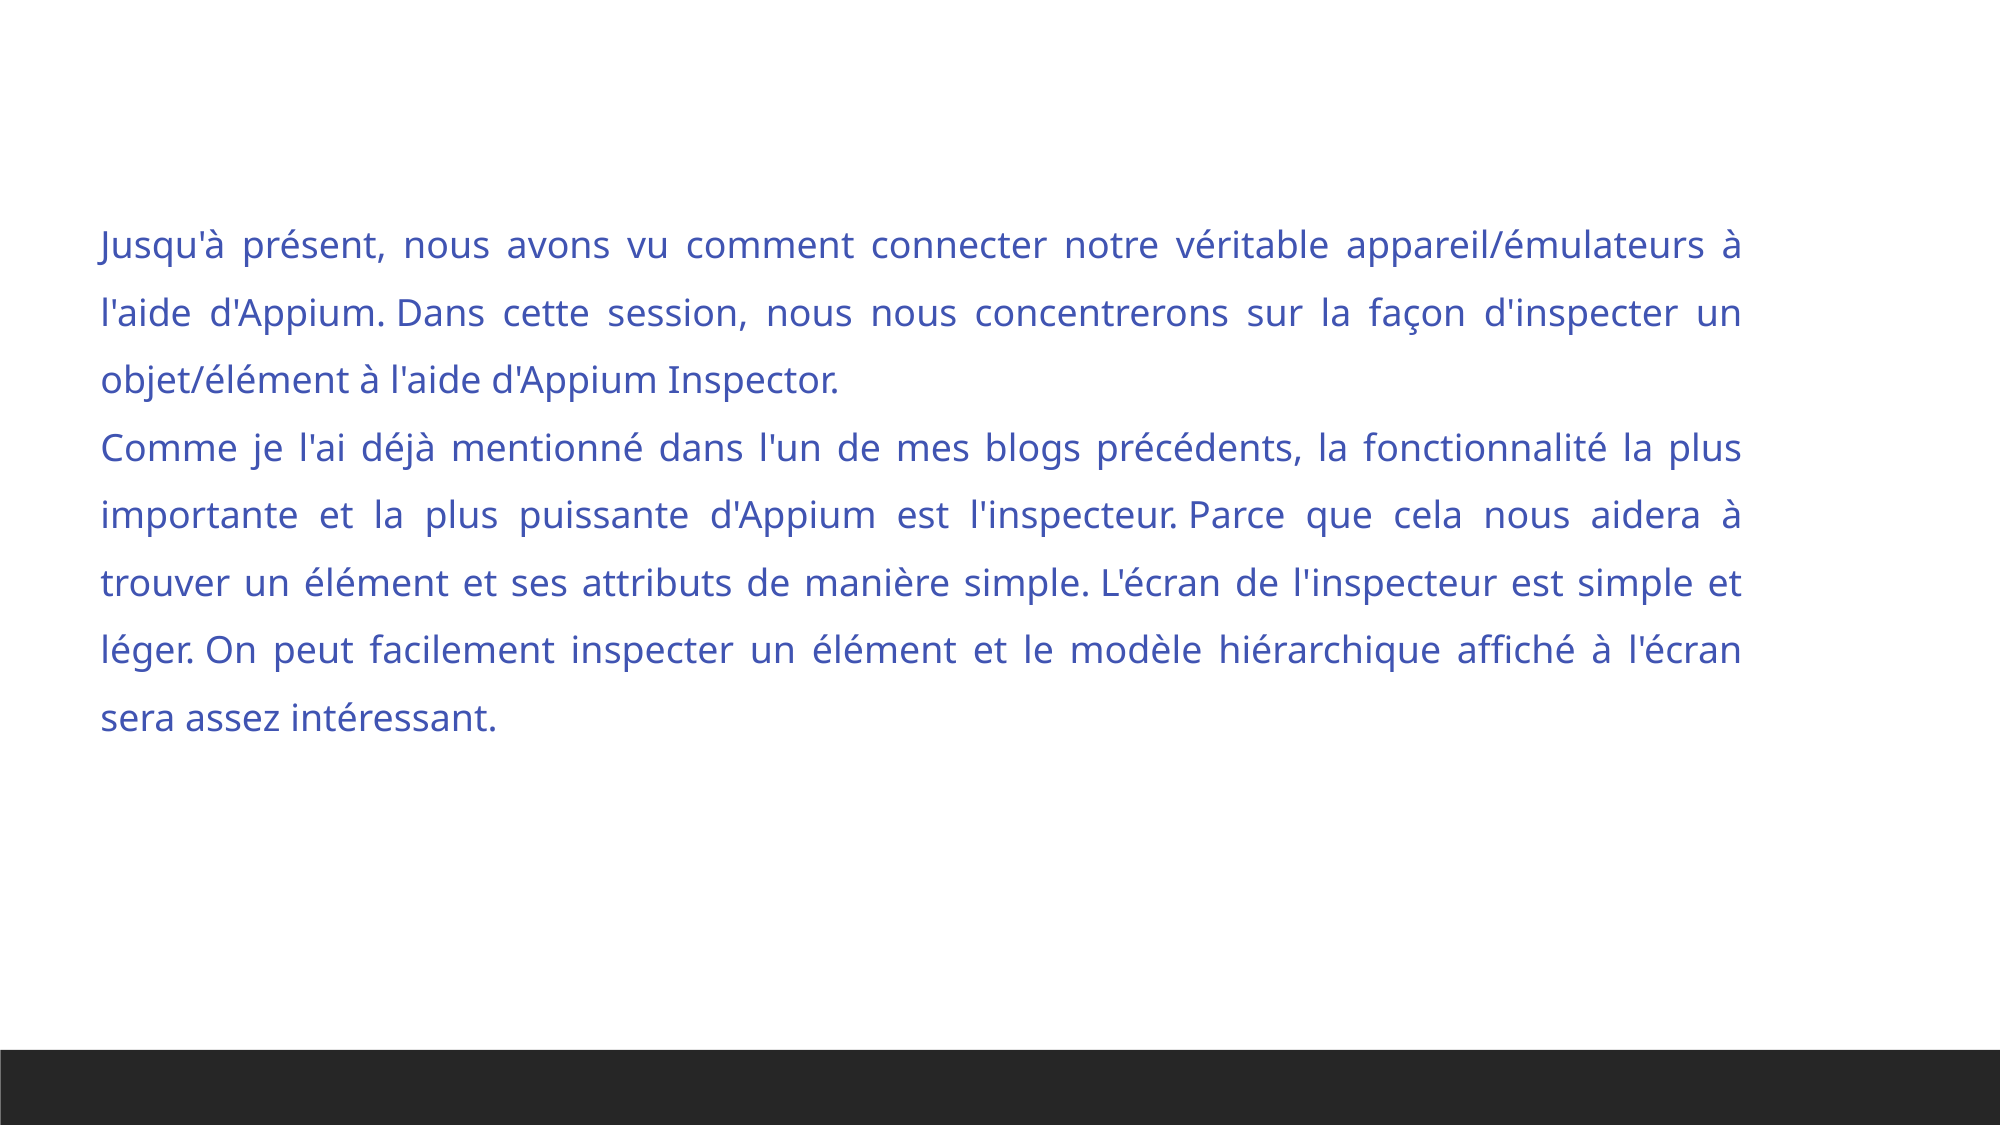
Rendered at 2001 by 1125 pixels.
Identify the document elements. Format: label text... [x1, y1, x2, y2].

text_box Jusqu'à présent, nous avons vu comment connecter notre véritable appareil/émulateurs à l'aide d'Appium. Dans cette session, nous nous concentrerons sur la façon d'inspecter un objet/élément à l'aide d'Appium Inspector. Comme je l'ai déjà mentionné dans l'un de mes blogs précédents, la fonctionnalité la plus importante et la plus puissante d'Appium est l'inspecteur. Parce que cela nous aidera à trouver un élément et ses attributs de manière simple. L'écran de l'inspecteur est simple et léger. On peut facilement inspecter un élément et le modèle hiérarchique affiché à l'écran sera assez intéressant. [85, 191, 1759, 746]
